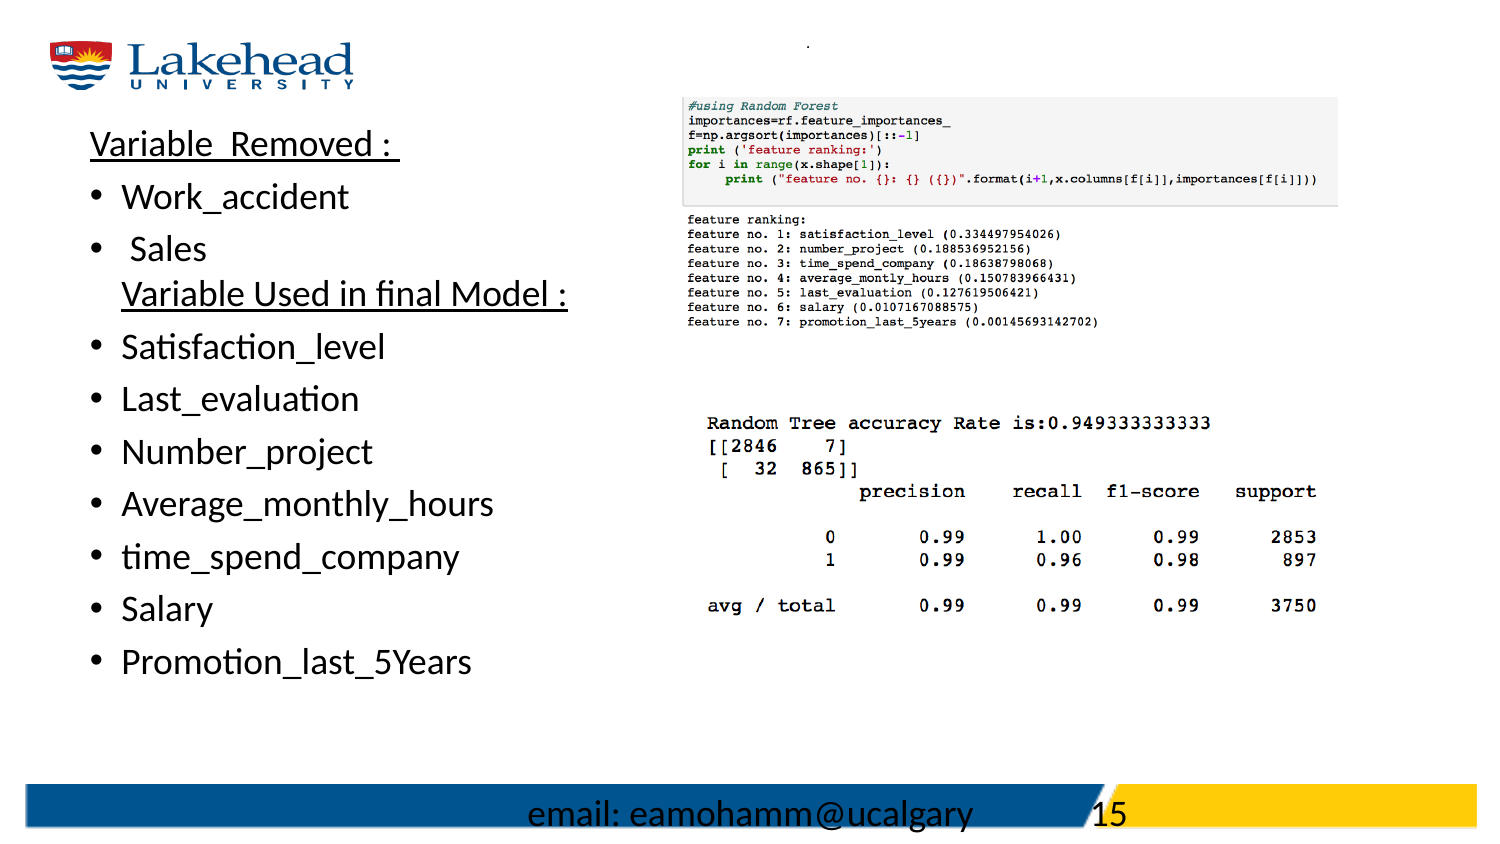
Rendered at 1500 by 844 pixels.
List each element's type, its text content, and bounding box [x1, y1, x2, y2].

footer email: eamohamm@ucalgary.ca [512, 782, 988, 827]
slide_number 15 [1074, 782, 1425, 827]
picture [680, 97, 1338, 343]
picture [680, 403, 1408, 629]
list Variable Removed : Work_accident Sales Variable Used in final Model : Satisfaction_level Last_evaluation Number_project Average_monthly_hours time_spend_company Salary Promotion_last_5Years [75, 112, 1425, 571]
title . [133, 24, 1484, 165]
